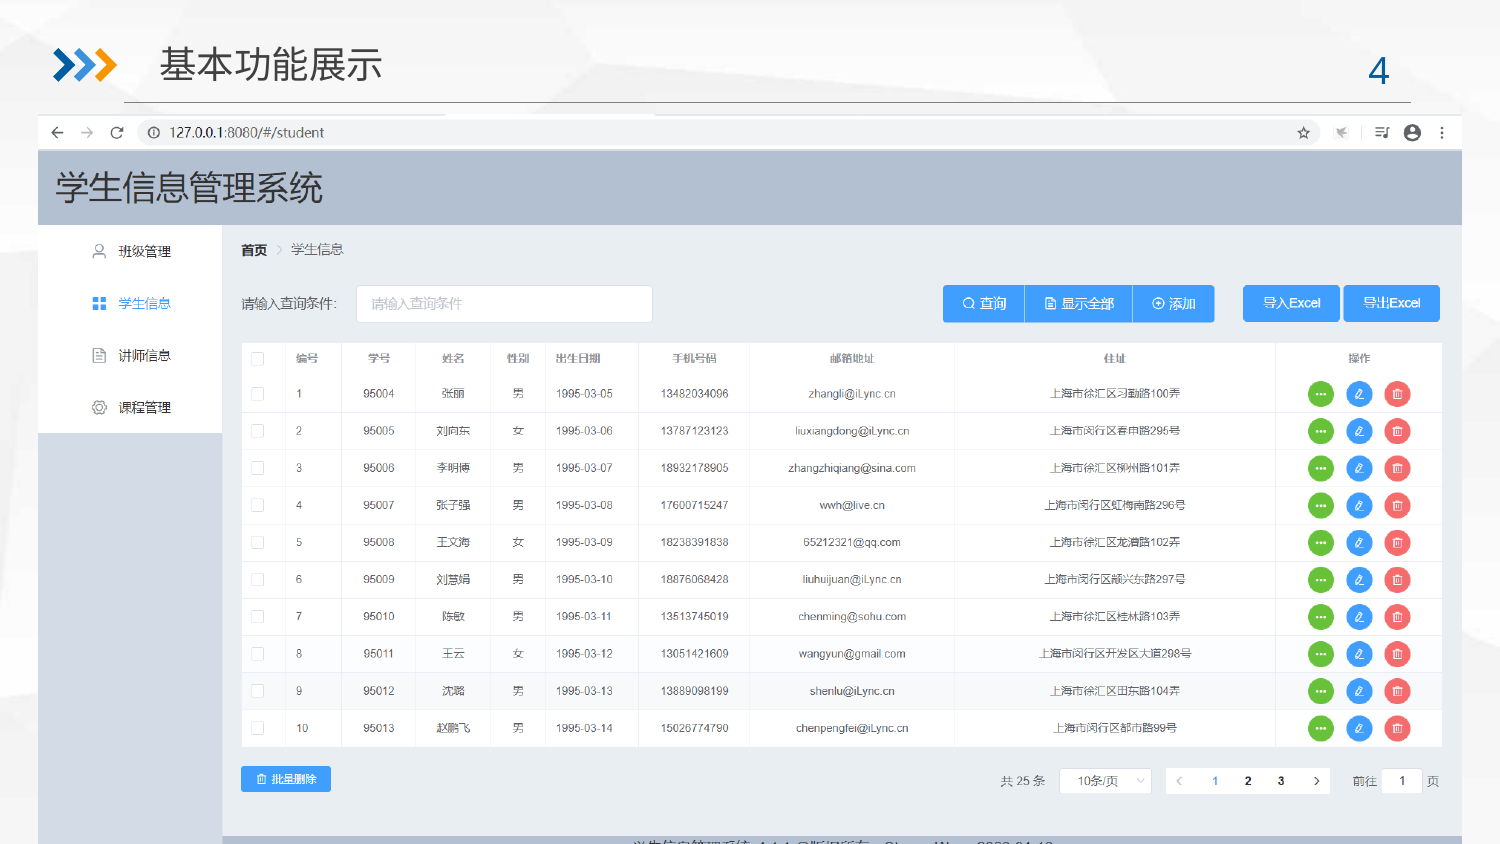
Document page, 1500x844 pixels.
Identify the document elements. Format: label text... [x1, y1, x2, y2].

picture [0, 0, 1500, 844]
text_box 基本功能展示 [135, 32, 408, 95]
